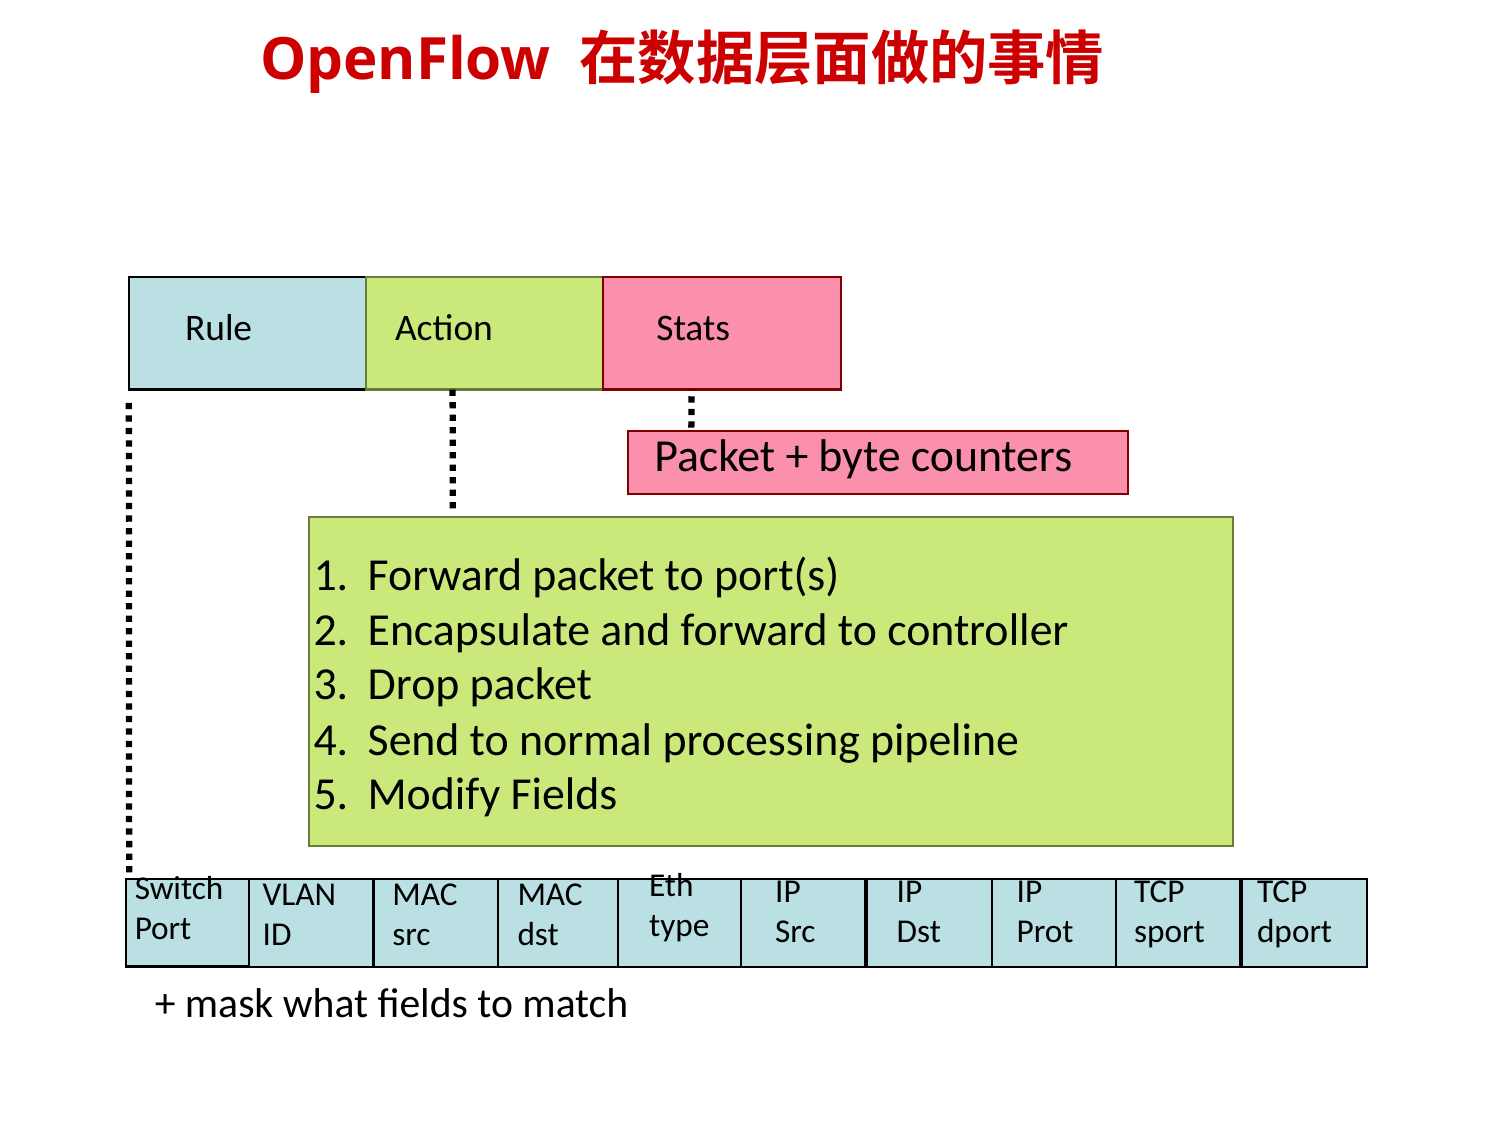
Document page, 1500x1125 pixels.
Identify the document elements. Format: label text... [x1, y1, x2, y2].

text_box Rule [185, 302, 253, 348]
text_box MAC src [392, 872, 458, 953]
text_box Forward packet to port(s) Encapsulate and forward to controller Drop packet Send to normal processing pipeline Modify Fields [309, 517, 1234, 846]
text_box Stats [656, 302, 731, 348]
text_box [618, 878, 741, 967]
text_box [498, 878, 618, 967]
text_box MAC dst [517, 872, 583, 953]
text_box [867, 878, 991, 967]
text_box [741, 878, 866, 967]
text_box [1116, 878, 1241, 967]
text_box [248, 878, 374, 967]
text_box [128, 276, 366, 390]
text_box TCP sport [1134, 869, 1206, 950]
text_box [374, 878, 498, 967]
text_box Action [395, 302, 494, 348]
text_box TCP dport [1257, 869, 1333, 950]
title OpenFlow 在数据层面做的事情 [88, 0, 1276, 99]
text_box Packet + byte counters [654, 425, 1073, 481]
text_box [991, 878, 1116, 967]
text_box [628, 430, 1128, 494]
text_box Eth type [649, 863, 710, 944]
text_box [366, 276, 603, 390]
text_box [125, 878, 248, 967]
text_box VLAN ID [262, 872, 337, 953]
text_box Switch Port [134, 866, 224, 947]
text_box [1242, 878, 1367, 967]
text_box IP Src [775, 869, 816, 950]
text_box IP Dst [896, 869, 942, 950]
text_box IP Prot [1016, 869, 1074, 950]
text_box [603, 276, 841, 390]
text_box + mask what fields to match [154, 975, 629, 1026]
